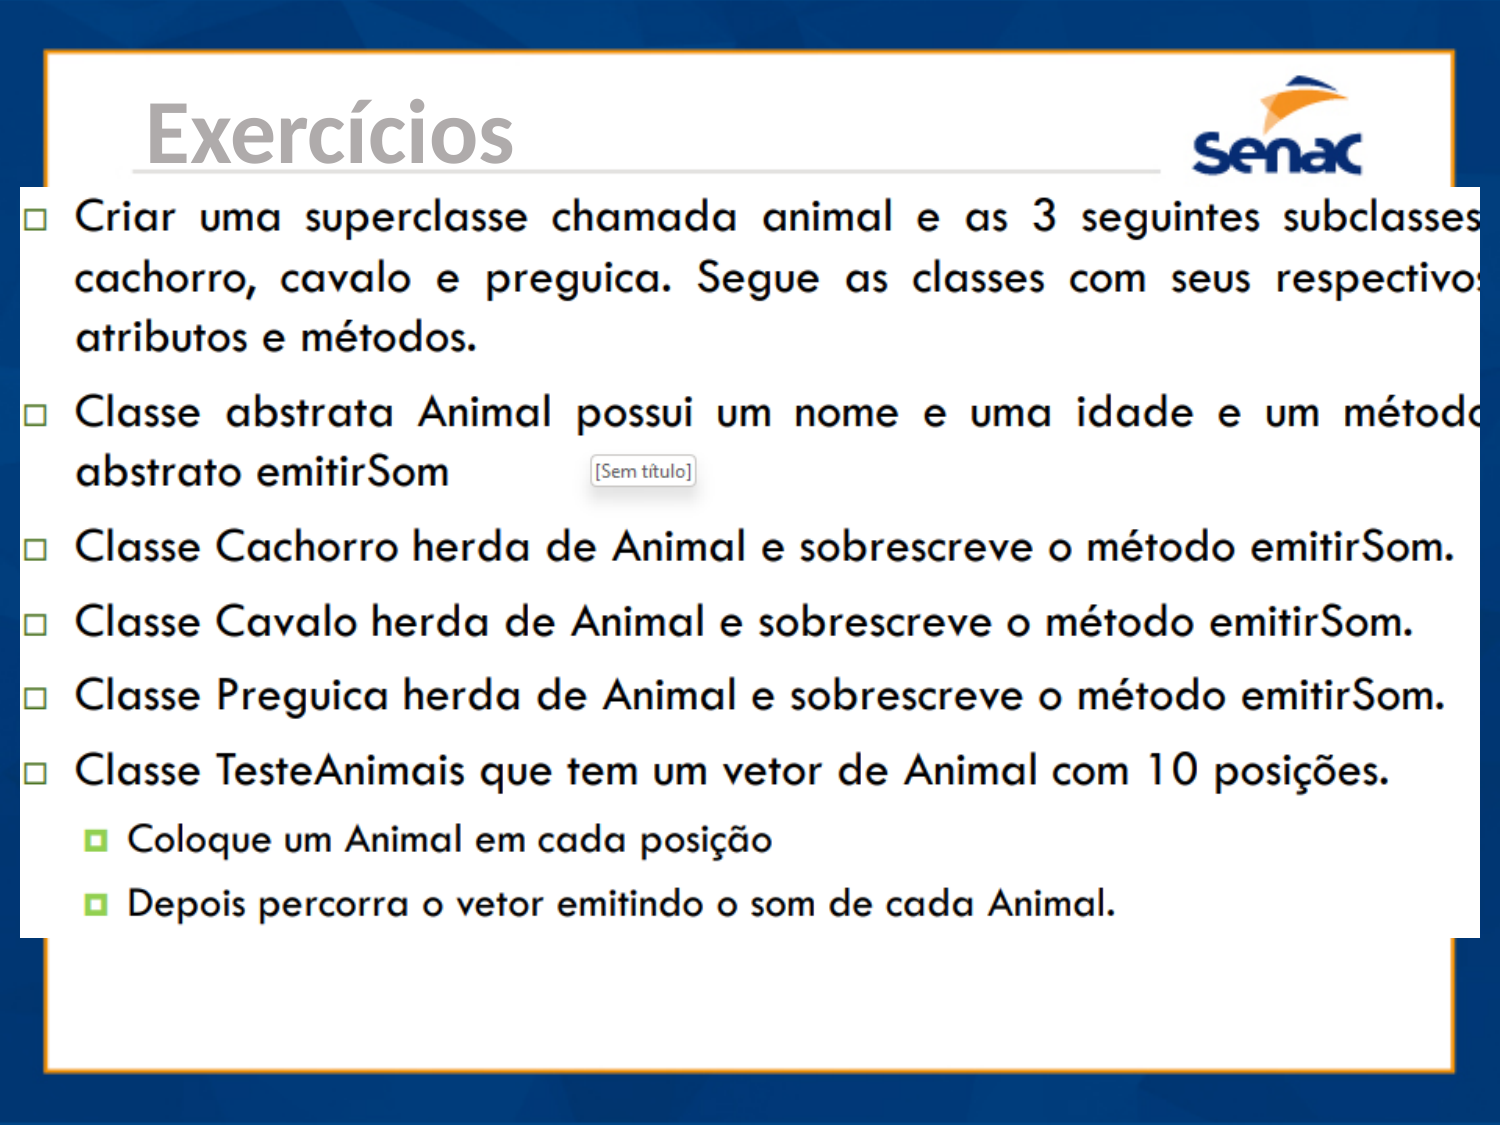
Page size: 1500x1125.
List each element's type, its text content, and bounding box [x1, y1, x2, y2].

picture [0, 0, 1500, 1125]
text_box Exercícios [130, 77, 1130, 187]
